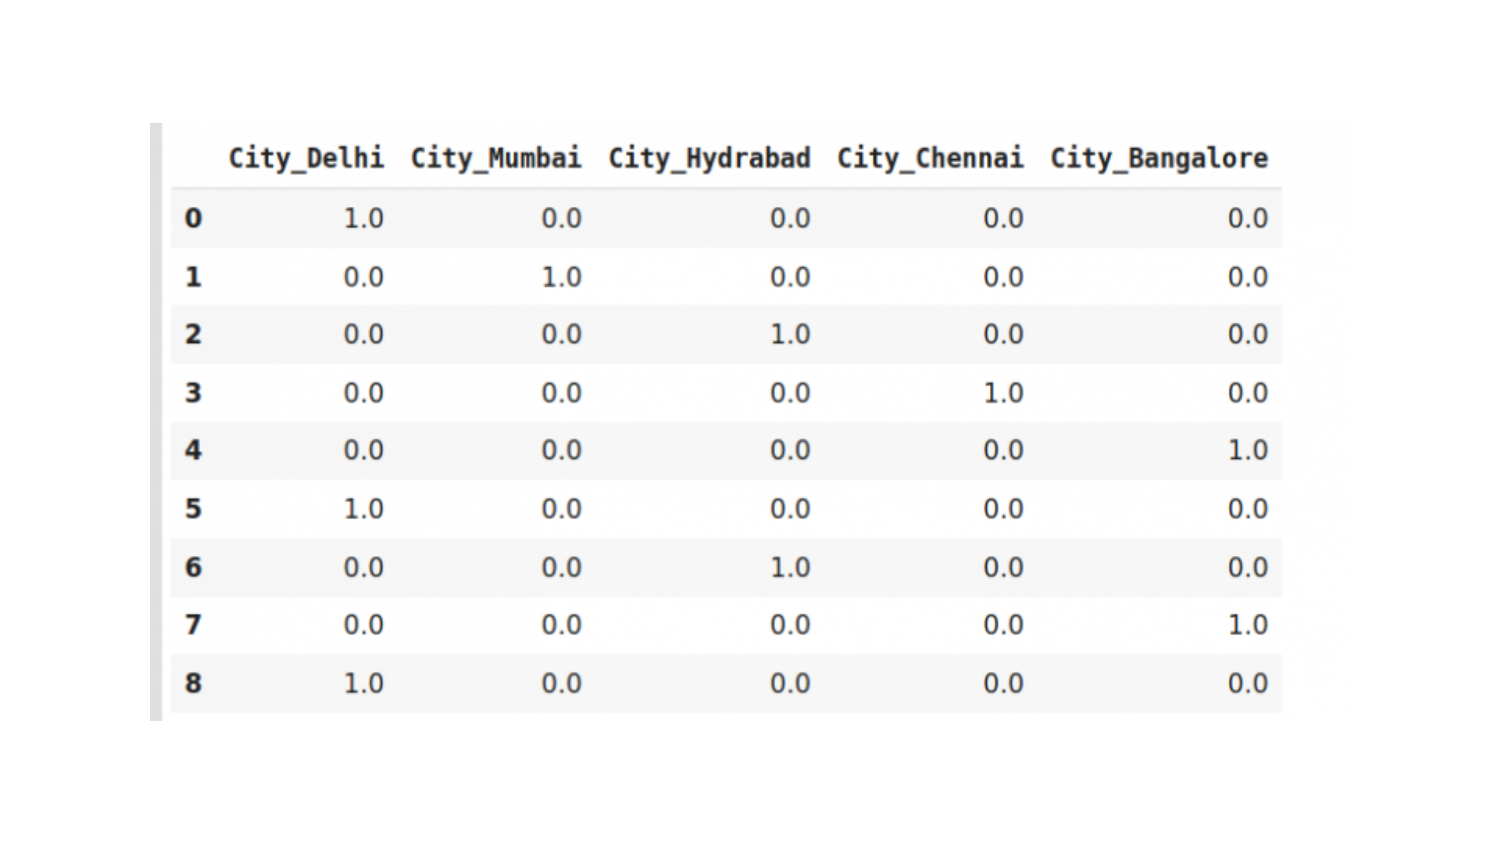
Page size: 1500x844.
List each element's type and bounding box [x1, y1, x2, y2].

picture [149, 123, 1351, 721]
